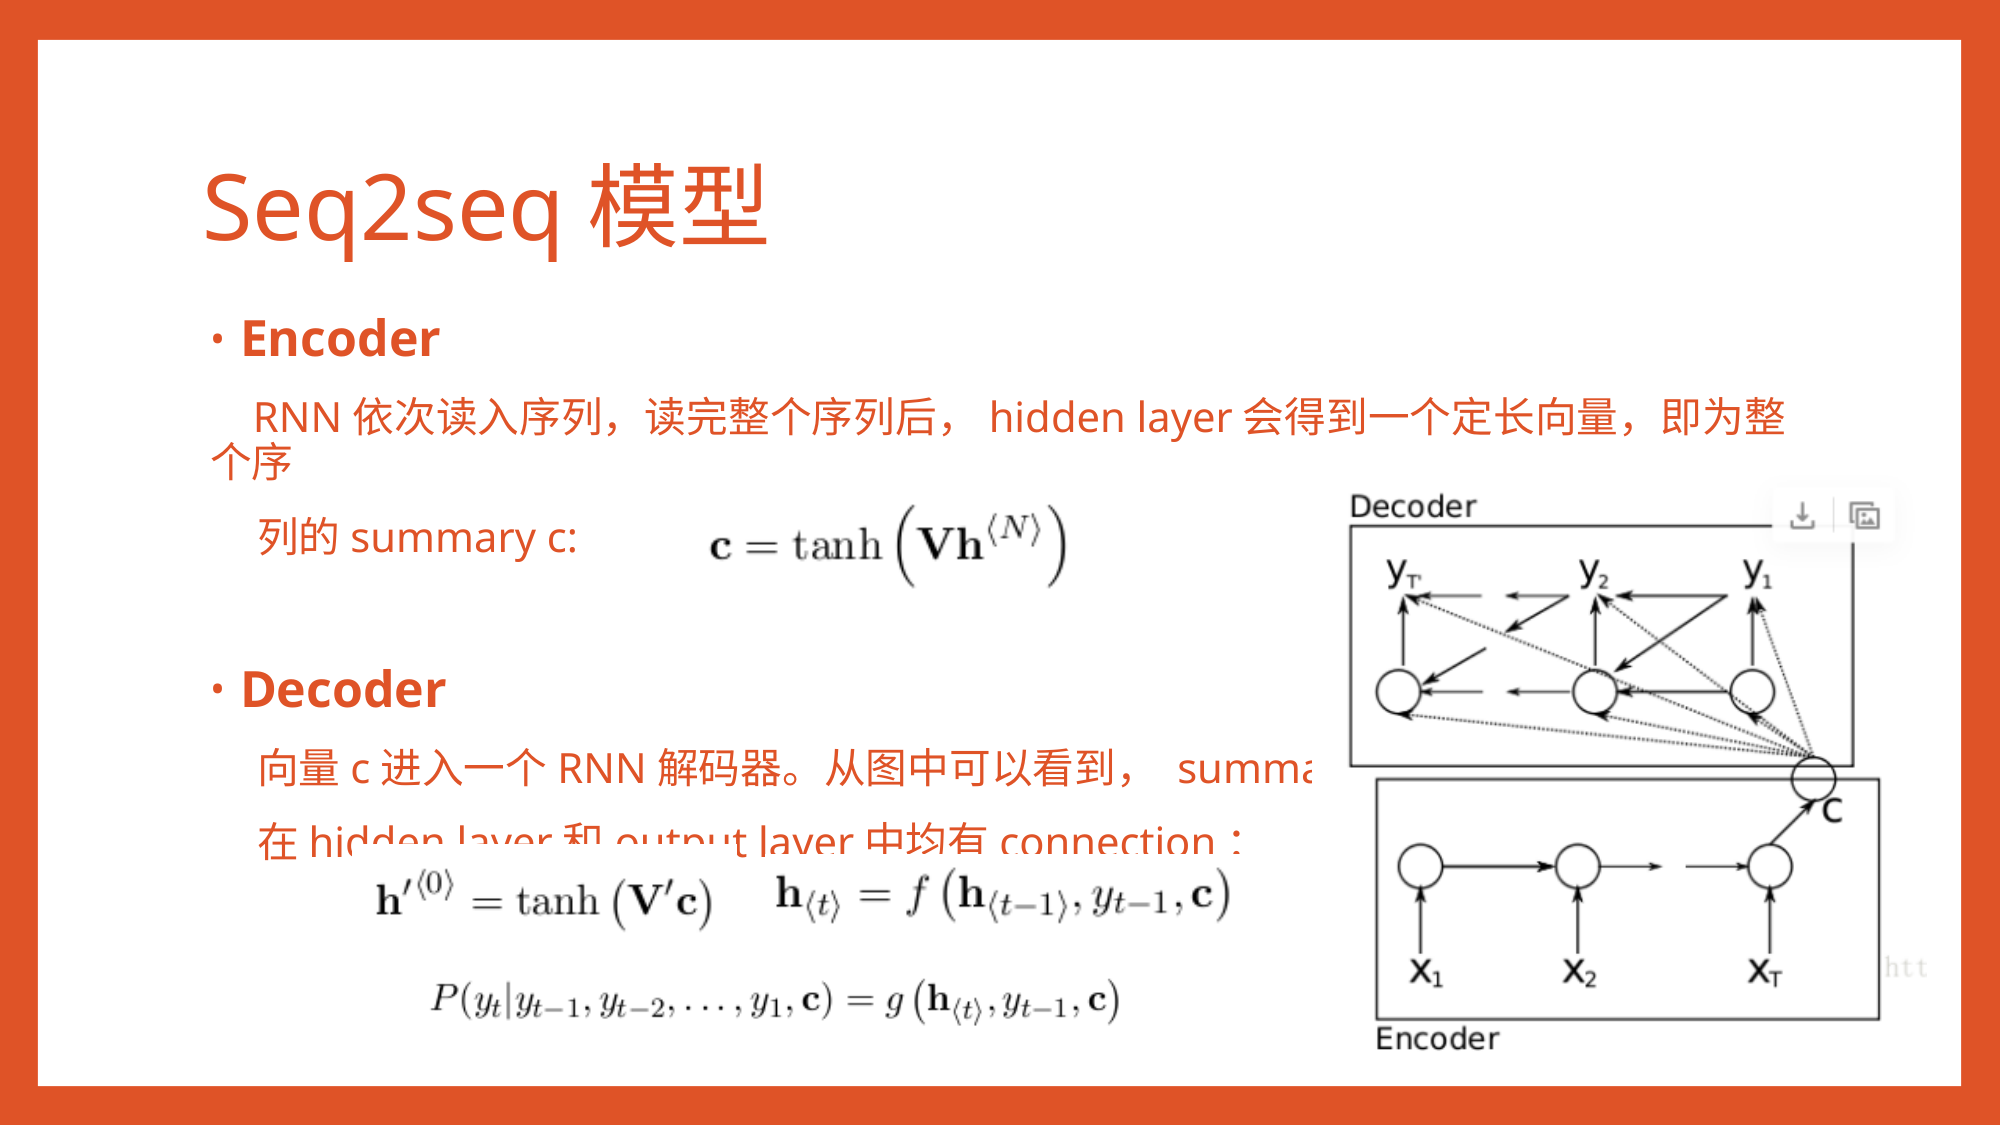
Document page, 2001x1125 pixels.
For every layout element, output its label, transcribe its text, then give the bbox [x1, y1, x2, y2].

picture [416, 962, 1148, 1039]
list Encoder RNN依次读入序列，读完整个序列后，hidden layer会得到一个定长向量，即为整个序 列的summary c: Decoder 向量c进入一个RNN解码器。从图中可以看到， summary c 在hidden layer和output layer中均有connection： [187, 306, 1808, 1125]
picture [689, 490, 1082, 599]
title Seq2seq模型 [187, 99, 1808, 306]
picture [352, 844, 737, 953]
picture [1312, 474, 1927, 1062]
picture [764, 854, 1254, 943]
